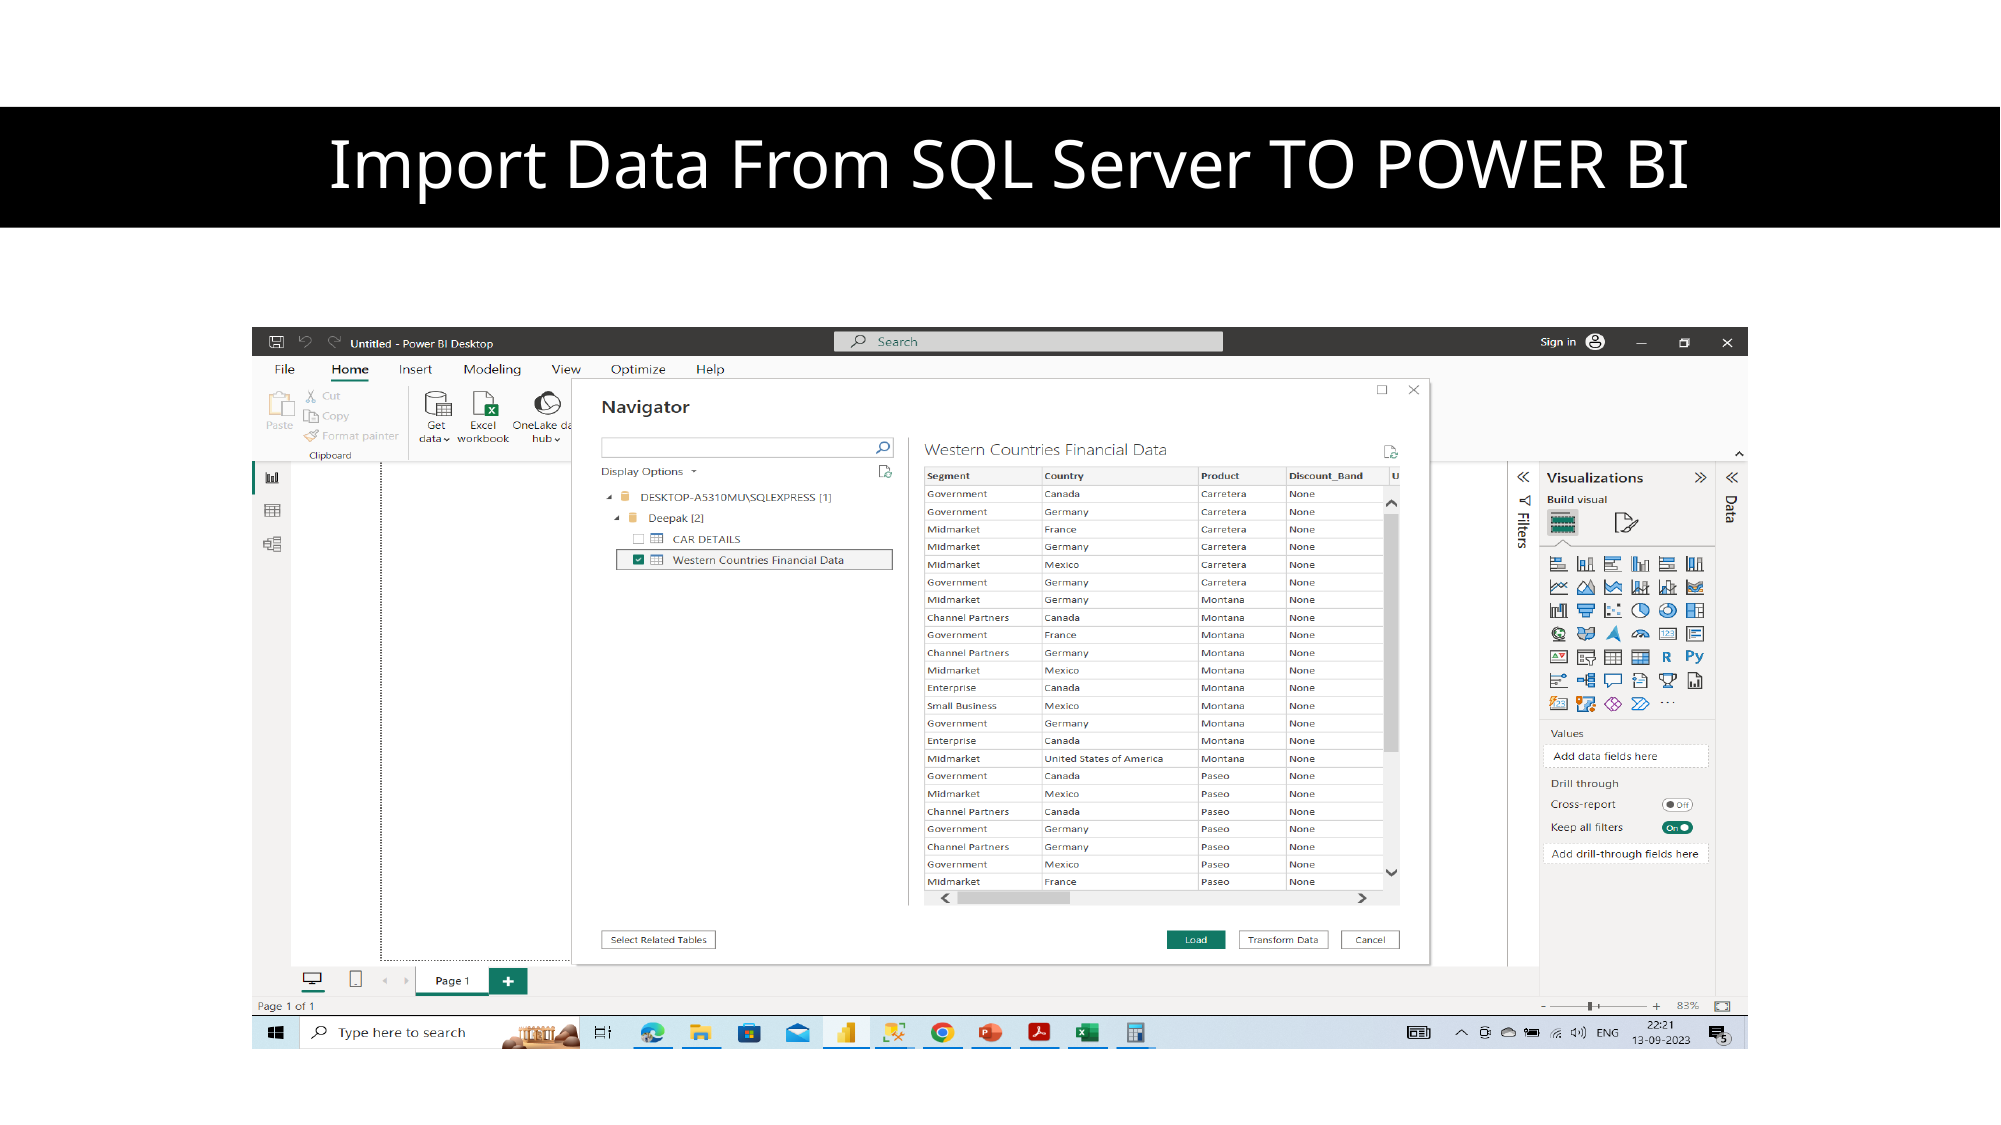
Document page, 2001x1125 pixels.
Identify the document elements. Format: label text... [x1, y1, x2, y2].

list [252, 327, 1748, 1049]
text_box [0, 106, 2000, 229]
title Import Data From SQL Server TO POWER BI [91, 105, 1931, 228]
